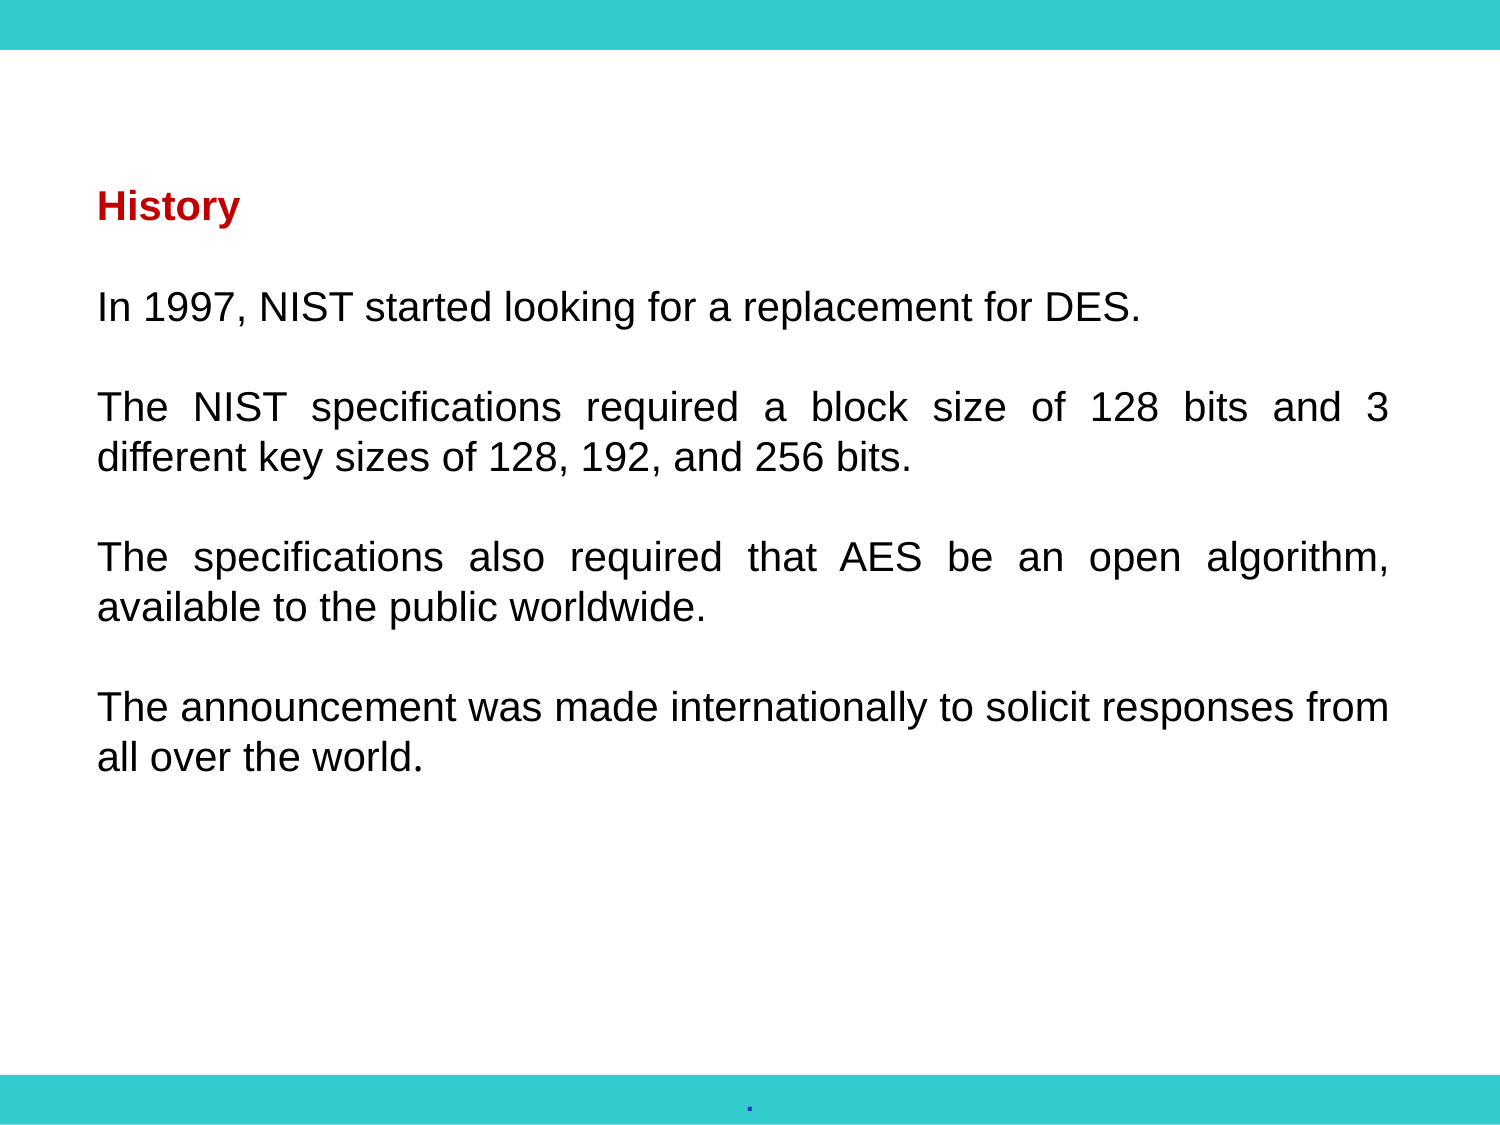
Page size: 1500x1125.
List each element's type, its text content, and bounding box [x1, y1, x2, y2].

text_box [0, 0, 1500, 50]
text_box History In 1997, NIST started looking for a replacement for DES. The NIST specifications required a block size of 128 bits and 3 different key sizes of 128, 192, and 256 bits. The specifications also required that AES be an open algorithm, available to the public worldwide. The announcement was made internationally to solicit responses from all over the world. [82, 171, 1406, 787]
text_box . [0, 1074, 1500, 1125]
